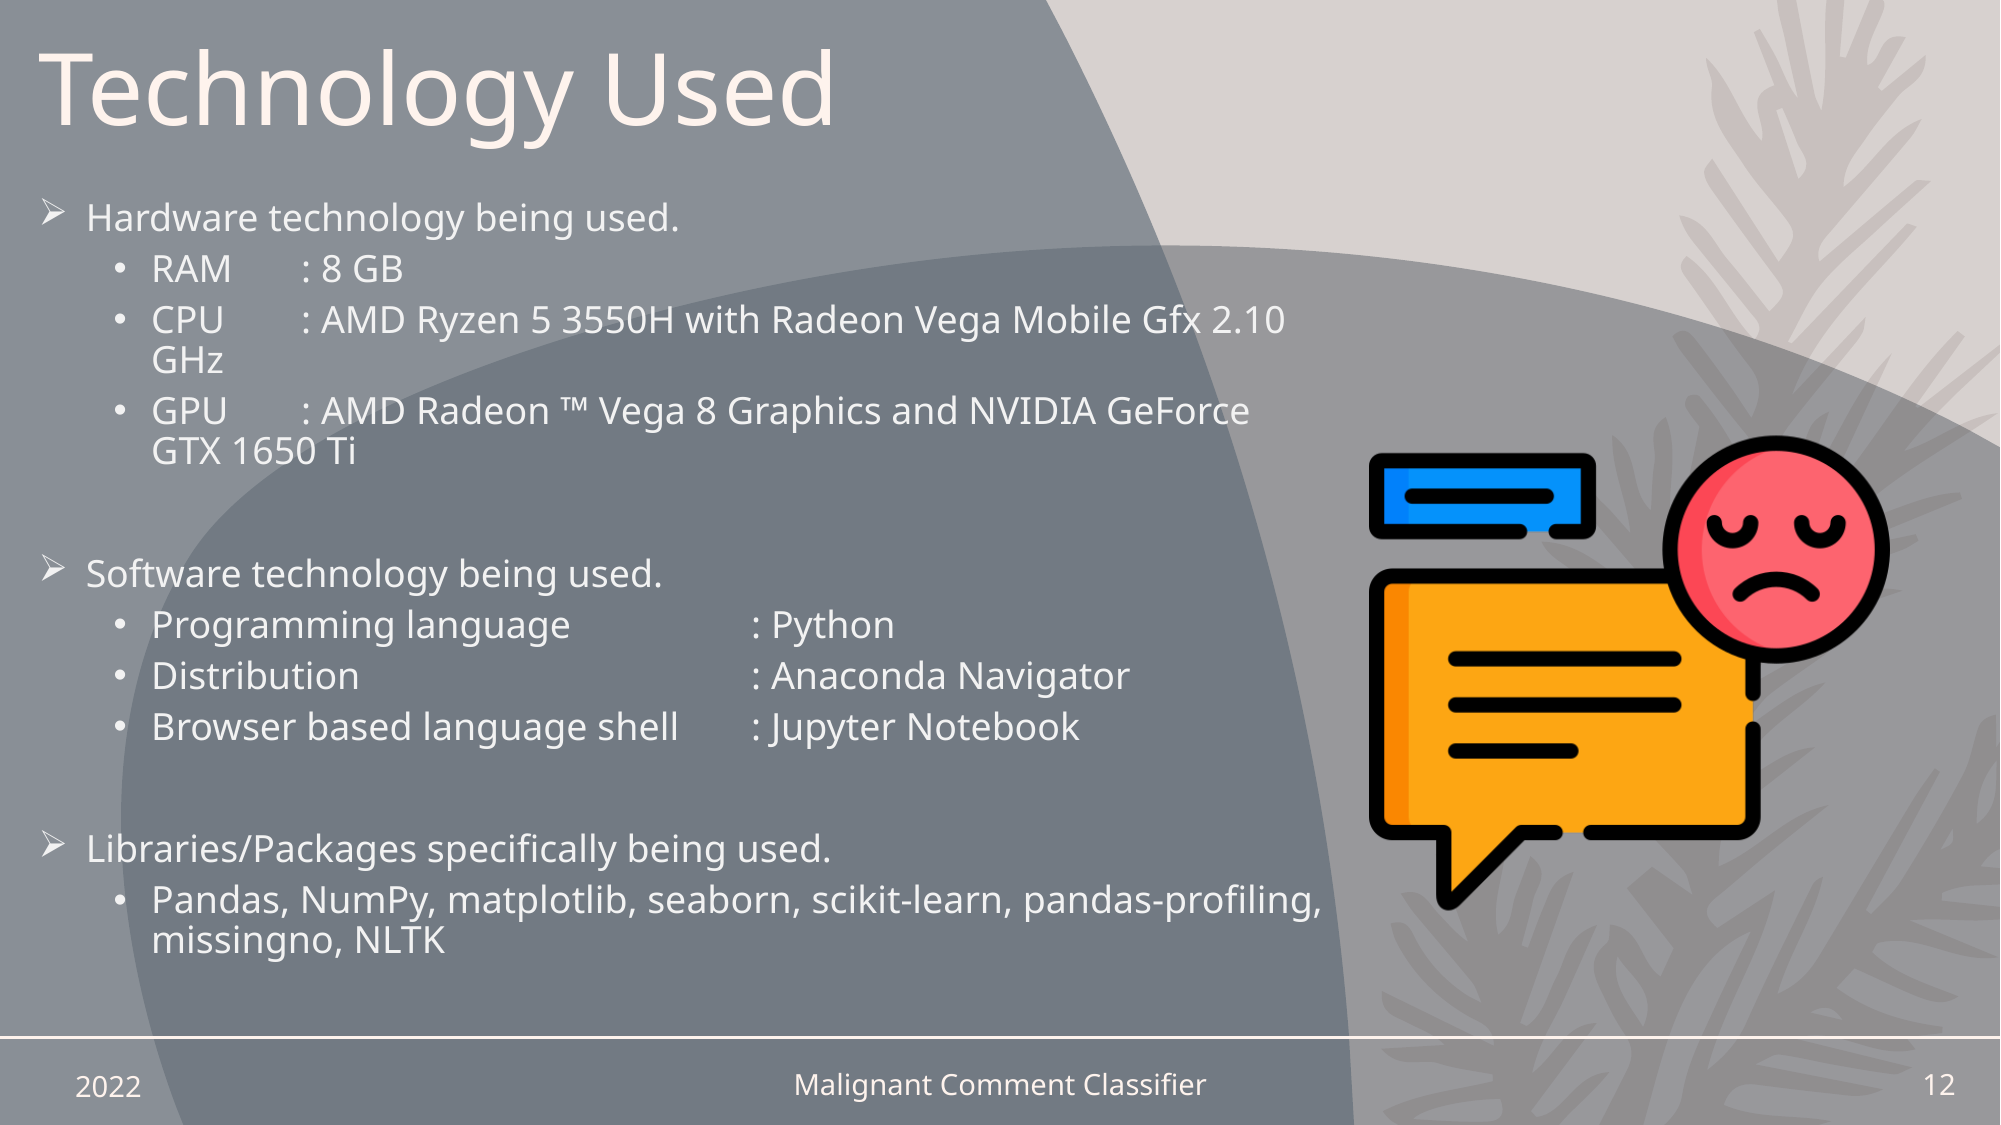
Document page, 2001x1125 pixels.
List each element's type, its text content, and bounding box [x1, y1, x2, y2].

text_box Hardware technology being used. RAM : 8 GB CPU : AMD Ryzen 5 3550H with Radeon Vega Mobile Gfx 2.10 GHz GPU : AMD Radeon ™ Vega 8 Graphics and NVIDIA GeForce GTX 1650 Ti Software technology being used. Programming language : Python Distribution : Anaconda Navigator Browser based language shell : Jupyter Notebook Libraries/Packages specifically being used. Pandas, NumPy, matplotlib, seaborn, scikit-learn, pandas-profiling, missingno, NLTK [23, 191, 1343, 934]
slide_number 2022 [60, 1060, 222, 1112]
picture [1369, 412, 1890, 934]
footer Malignant Comment Classifier [718, 1060, 1283, 1112]
title Technology Used [23, 37, 1749, 149]
slide_number 12 [1808, 1060, 1971, 1112]
